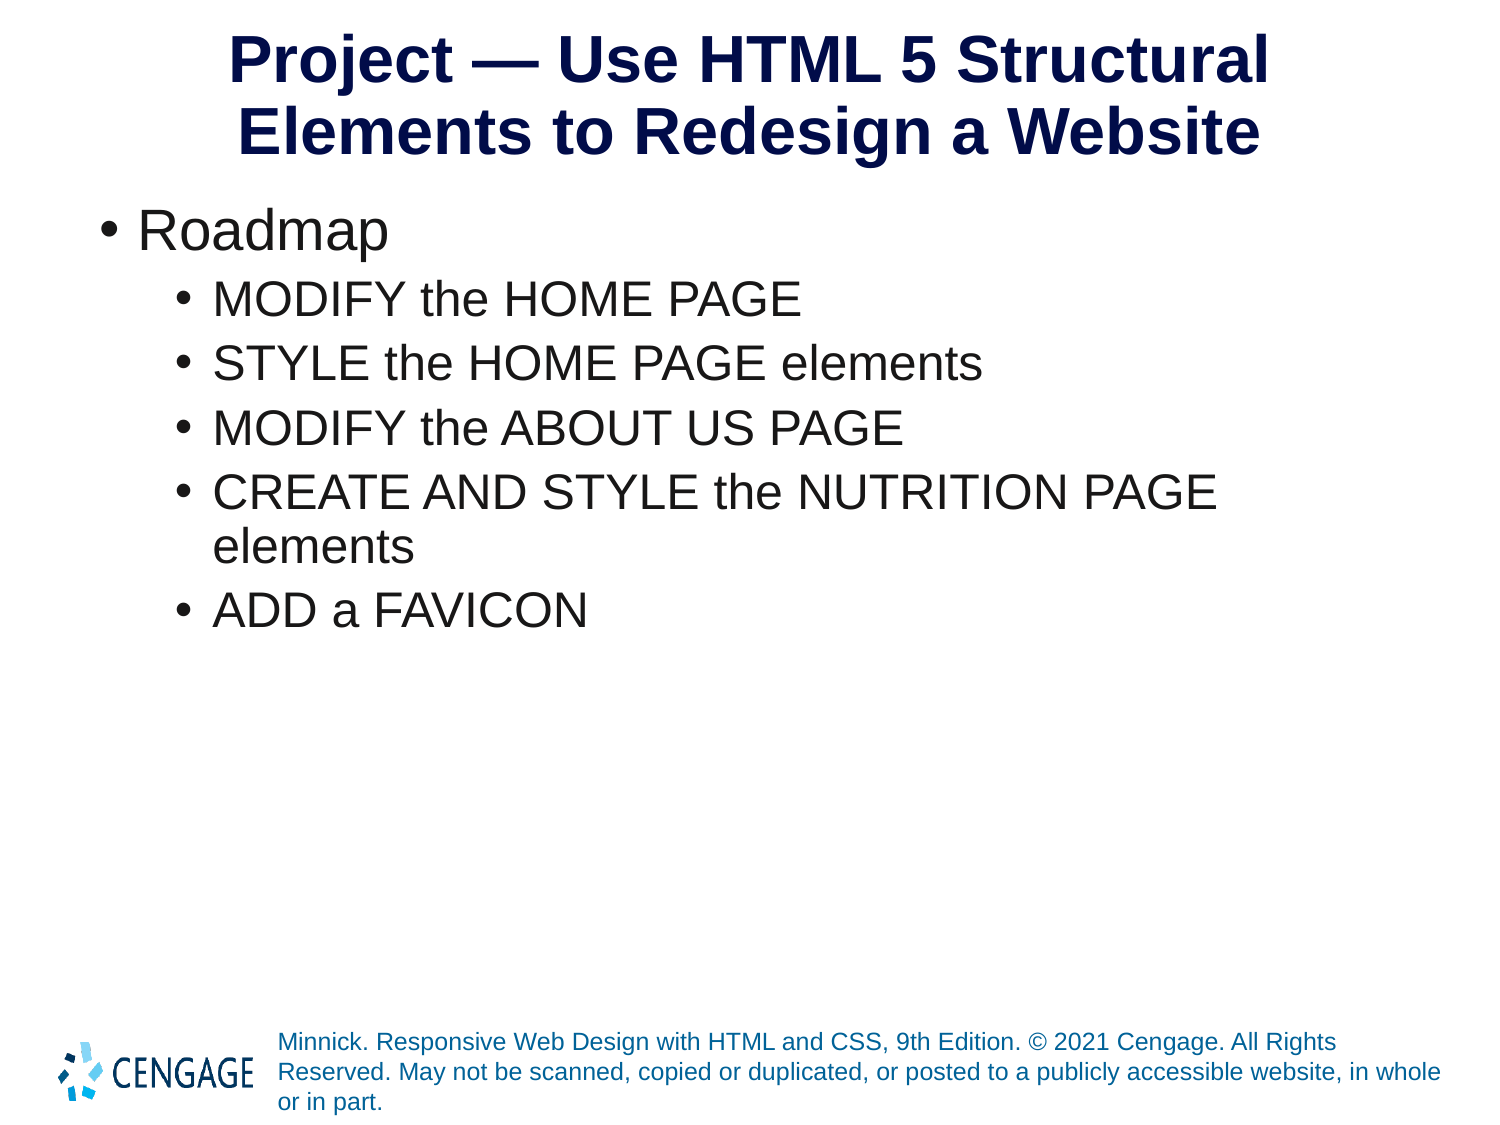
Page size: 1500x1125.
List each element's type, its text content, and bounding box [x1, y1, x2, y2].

list Roadmap MODIFY the HOME PAGE STYLE the HOME PAGE elements MODIFY the ABOUT US PAGE CREATE AND STYLE the NUTRITION PAGE elements ADD a FAVICON [99, 200, 1397, 1024]
title Project — Use HTML 5 Structural Elements to Redesign a Website [103, 24, 1397, 175]
picture [58, 1042, 253, 1101]
footer Minnick. Responsive Web Design with HTML and CSS, 9th Edition. © 2021 Cengage. All Rights Reserved. May not be scanned, copied or duplicated, or posted to a publicly accessible website, in whole or in part. [262, 1040, 1475, 1100]
